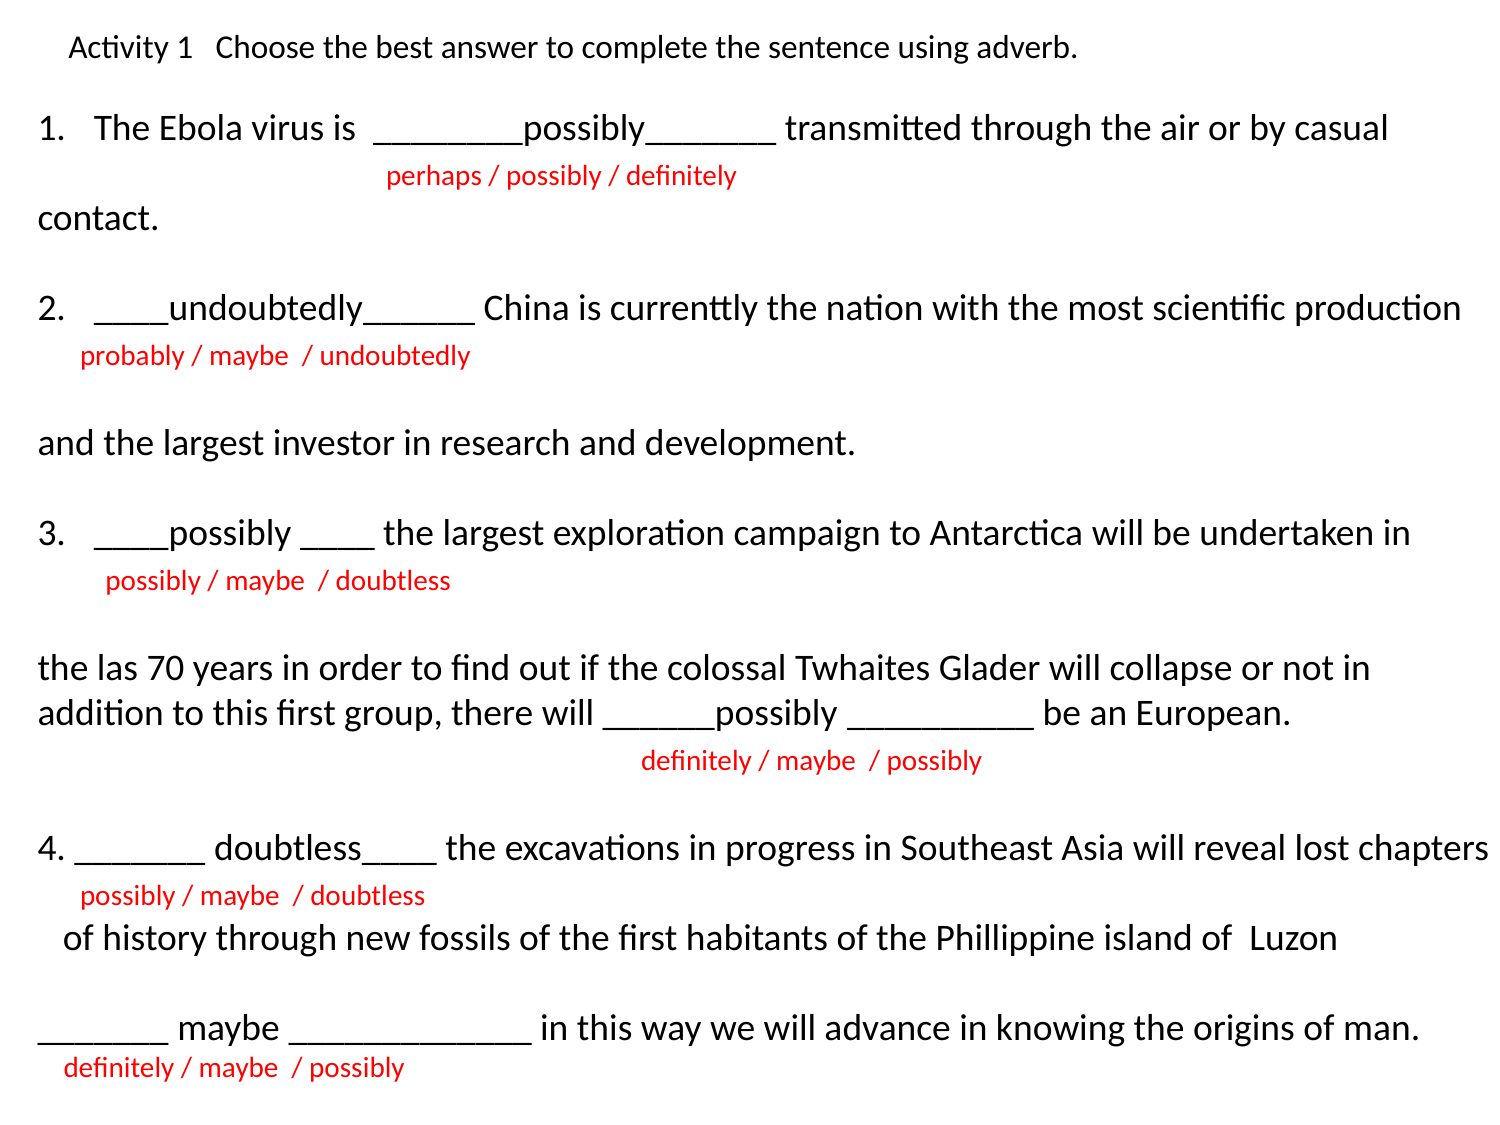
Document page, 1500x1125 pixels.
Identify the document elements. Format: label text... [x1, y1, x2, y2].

text_box Activity 1 Choose the best answer to complete the sentence using adverb. [53, 17, 1095, 73]
text_box The Ebola virus is ________possibly_______ transmitted through the air or by casual perhaps / possibly / definitely contact. ____undoubtedly______ China is currenttly the nation with the most scientific production probably / maybe / undoubtedly and the largest investor in research and development. ____possibly ____ the largest exploration campaign to Antarctica will be undertaken in possibly / maybe / doubtless the las 70 years in order to find out if the colossal Twhaites Glader will collapse or not in addition to this first group, there will ______possibly __________ be an European. definitely / maybe / possibly 4. _______ doubtless____ the excavations in progress in Southeast Asia will reveal lost chapters possibly / maybe / doubtless of history through new fossils of the first habitants of the Phillippine island of Luzon _______ maybe _____________ in this way we will advance in knowing the origins of man. definitely / maybe / possibly [22, 95, 1500, 1091]
